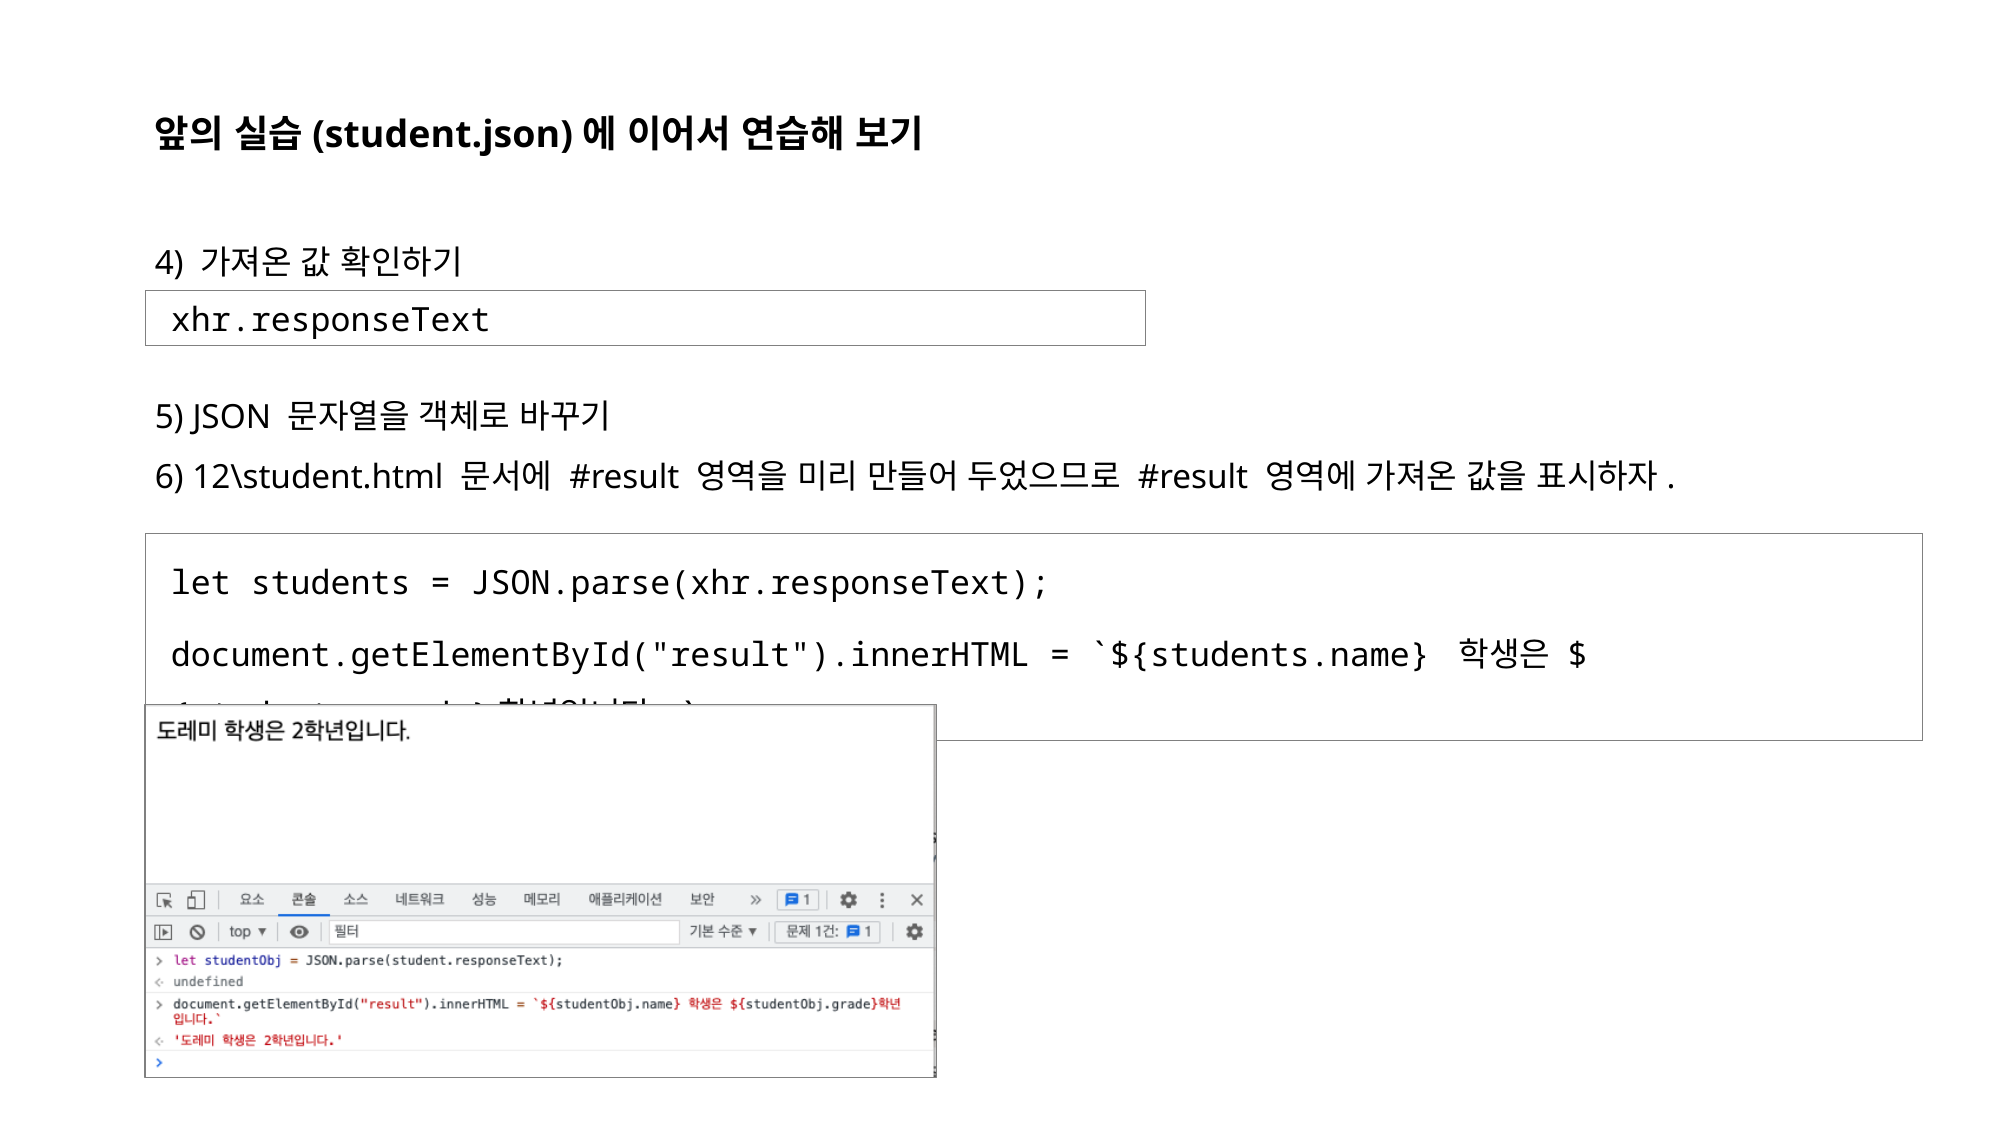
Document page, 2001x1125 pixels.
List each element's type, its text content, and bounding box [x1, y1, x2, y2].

picture [145, 705, 936, 1077]
text_box 앞의 실습(student.json)에 이어서 연습해 보기 [139, 102, 1189, 163]
text_box xhr.responseText [145, 290, 1146, 346]
text_box let students = JSON.parse(xhr.responseText); document.getElementById("result").innerHTML = `${students.name} 학생은 ${students.grade}학년입니다.` [145, 533, 1923, 741]
text_box 5) JSON 문자열을 객체로 바꾸기 6) 12\student.html 문서에 #result 영역을 미리 만들어 두었으므로 #result 영역에 가져온 값을 표시하자. [140, 368, 1799, 503]
text_box 4) 가져온 값 확인하기 [140, 214, 1799, 289]
